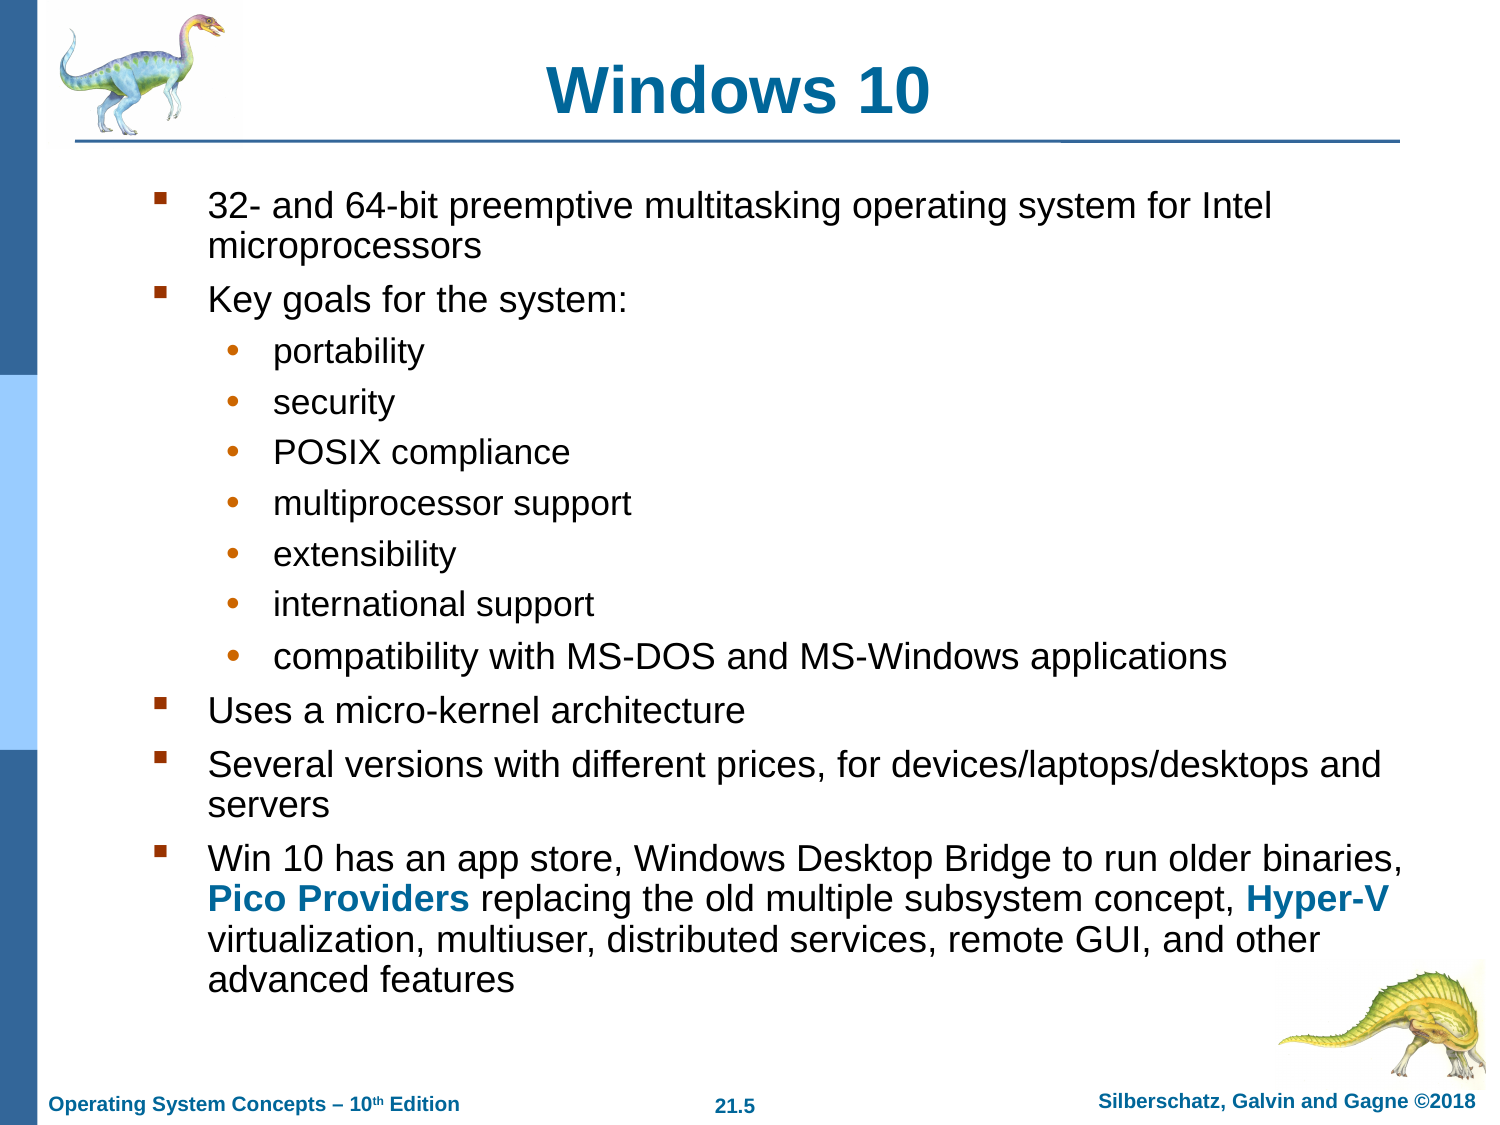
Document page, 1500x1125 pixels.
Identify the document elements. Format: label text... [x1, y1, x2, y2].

title Windows 10 [73, 39, 1424, 134]
picture [46, 0, 243, 149]
picture [1275, 1033, 1486, 1090]
list 32- and 64-bit preemptive multitasking operating system for Intel microprocessors Key goals for the system: portability security POSIX compliance multiprocessor support extensibility international support compatibility with MS-DOS and MS-Windows applications Uses a micro-kernel architecture Several versions with different prices, for devices/laptops/desktops and servers Win 10 has an app store, Windows Desktop Bridge to run older binaries, Pico Providers replacing the old multiple subsystem concept, Hyper-V virtualization, multiuser, distributed services, remote GUI, and other advanced features [136, 178, 1487, 1033]
